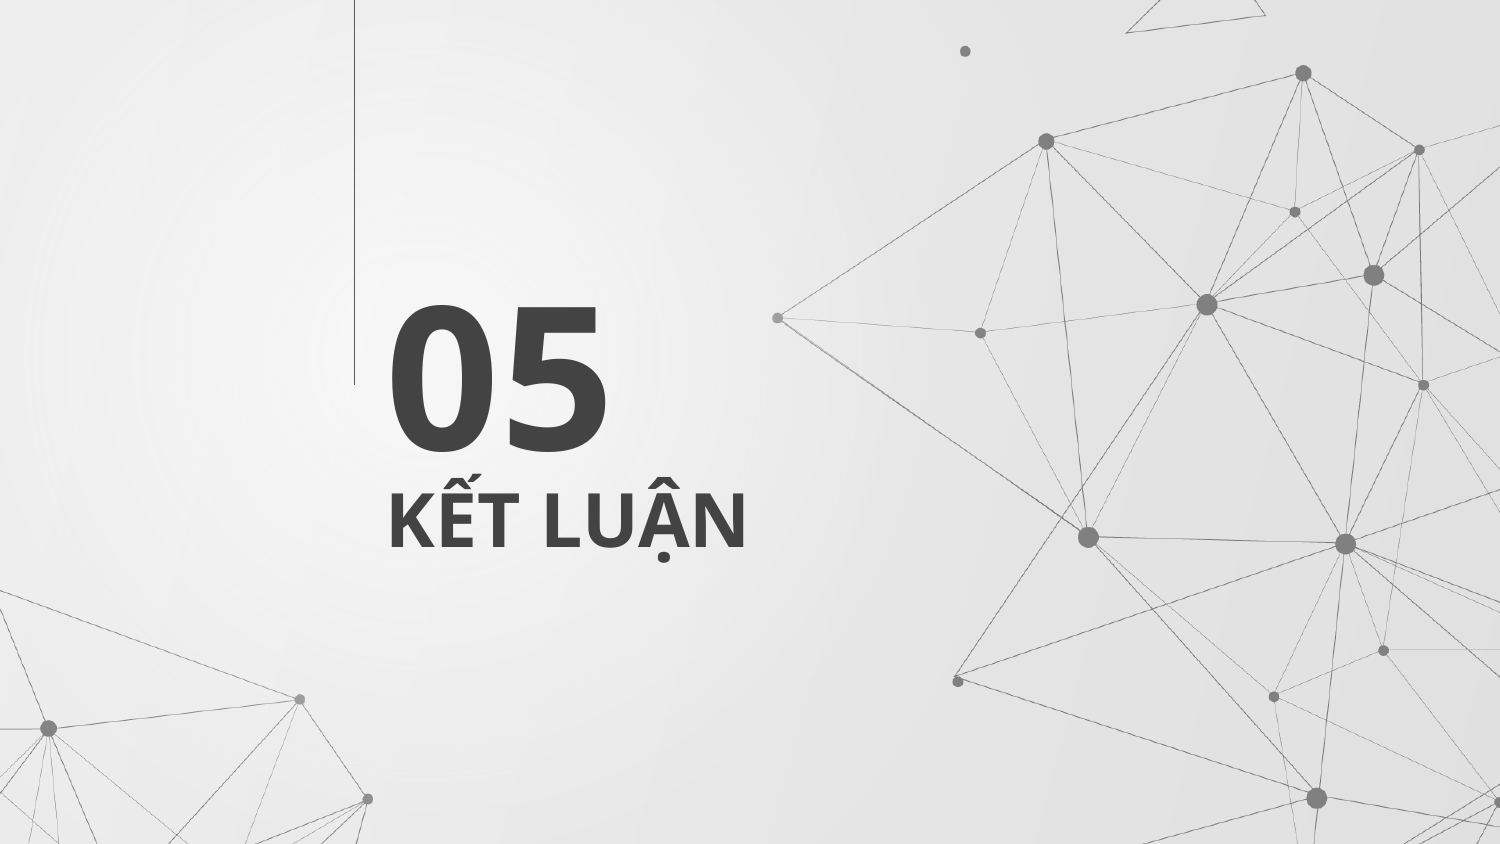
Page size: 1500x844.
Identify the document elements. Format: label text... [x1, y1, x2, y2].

title 05 [370, 308, 860, 433]
title KẾT LUẬN [370, 359, 1224, 676]
picture [0, 0, 1500, 844]
